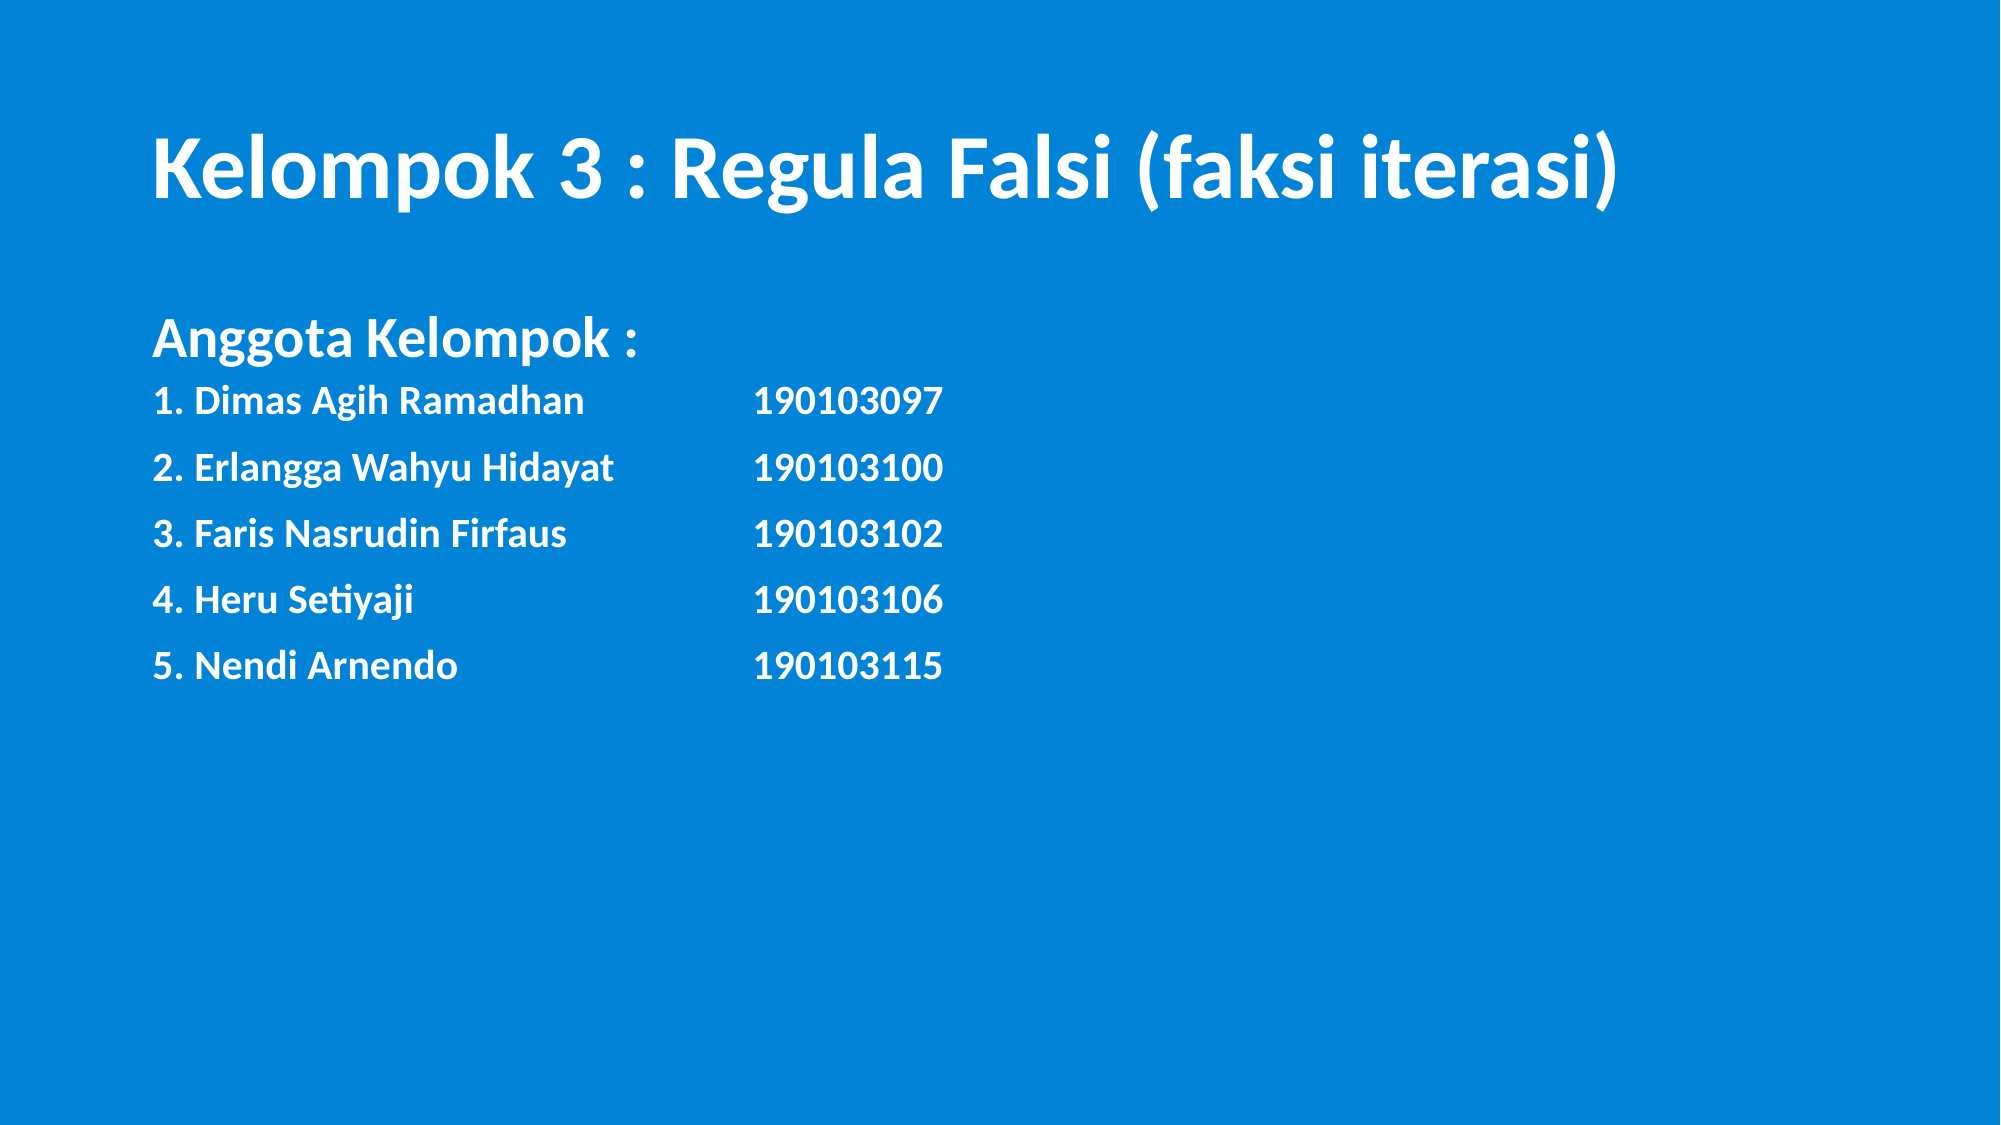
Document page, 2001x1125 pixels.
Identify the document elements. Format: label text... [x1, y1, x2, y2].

list Anggota Kelompok : 1. Dimas Agih Ramadhan 190103097 2. Erlangga Wahyu Hidayat 190103100 3. Faris Nasrudin Firfaus 190103102 4. Heru Setiyaji 190103106 5. Nendi Arnendo 190103115 [137, 299, 1863, 1014]
title Kelompok 3 : Regula Falsi (faksi iterasi) [137, 59, 1863, 278]
